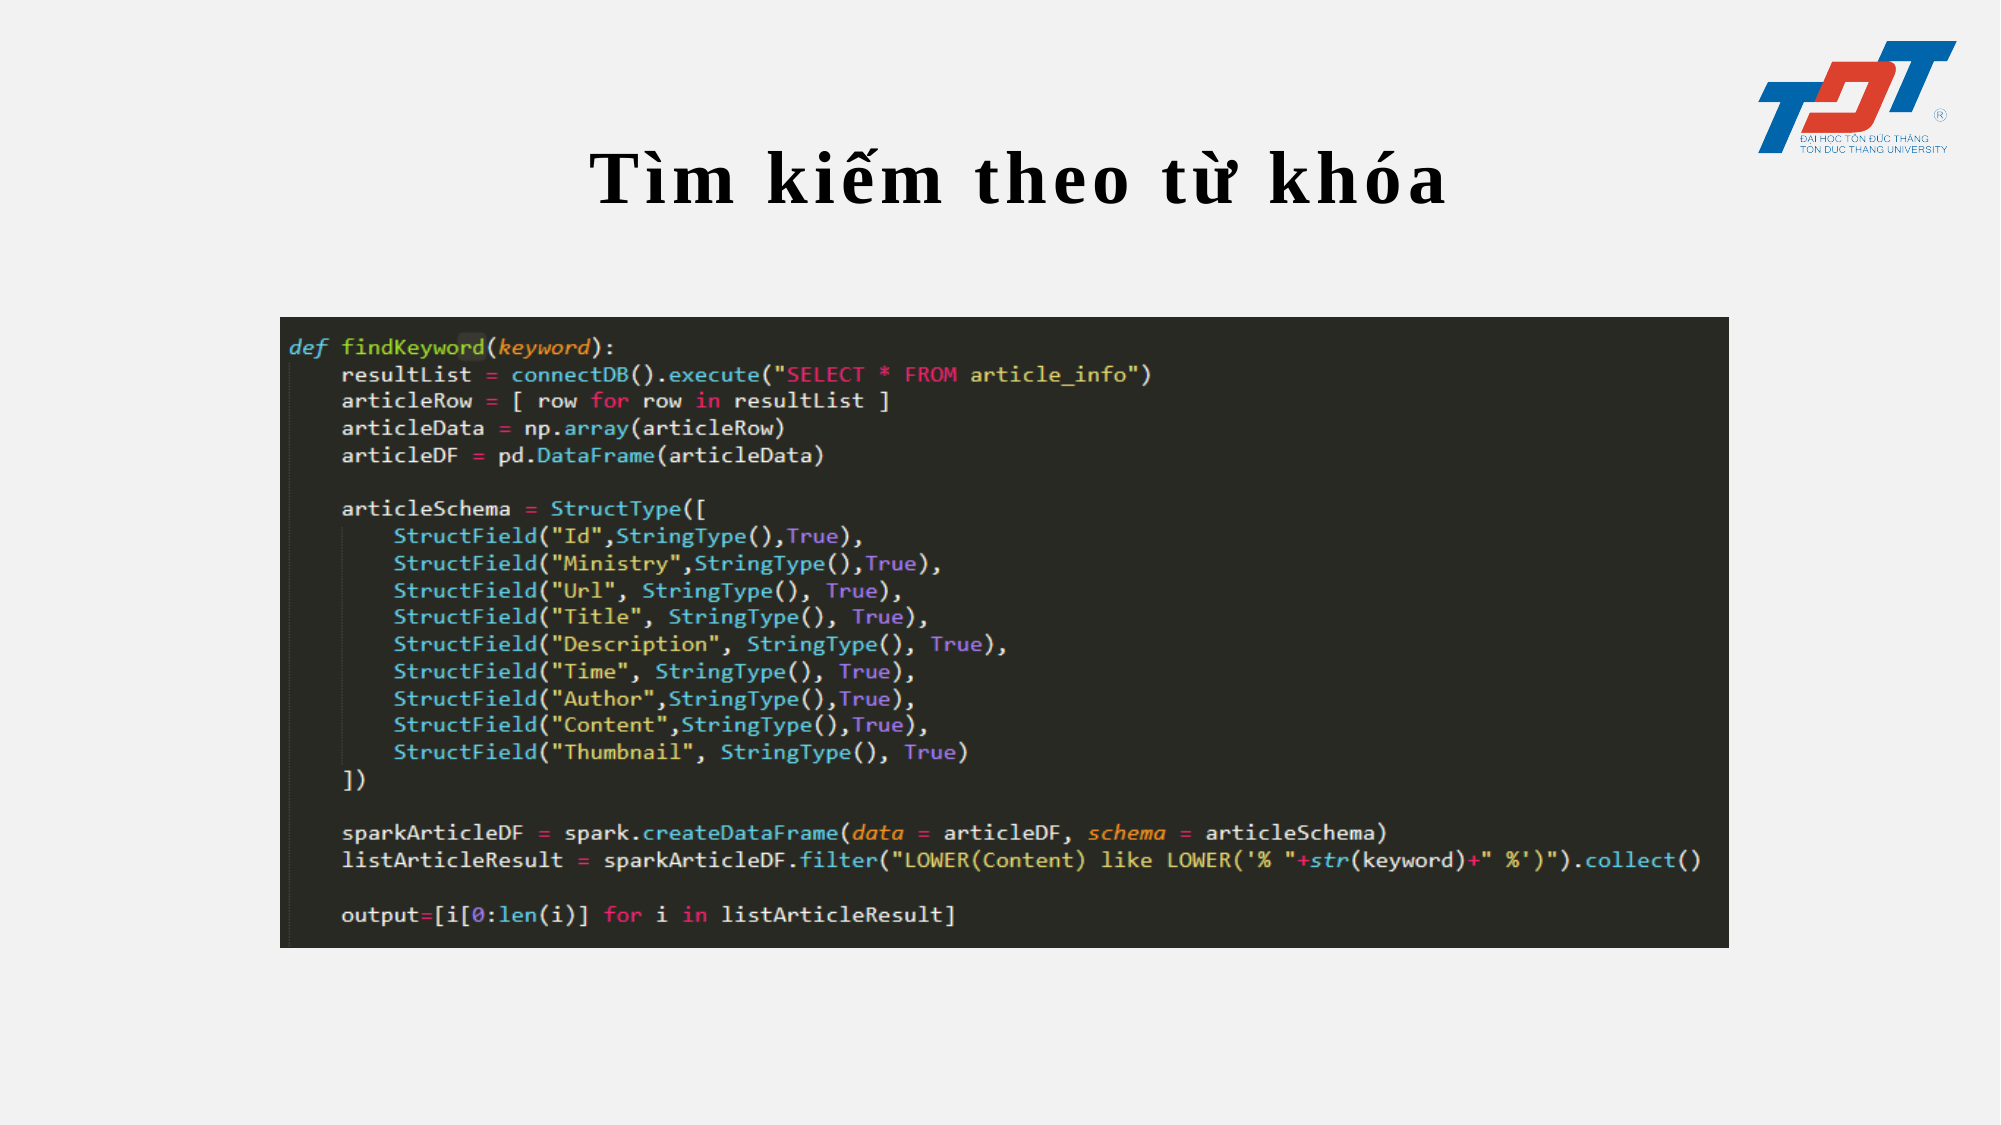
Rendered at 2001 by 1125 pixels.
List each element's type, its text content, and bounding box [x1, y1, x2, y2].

picture [1758, 41, 1957, 178]
picture [280, 317, 1729, 948]
title Tìm kiếm theo từ khóa [574, 55, 1498, 303]
